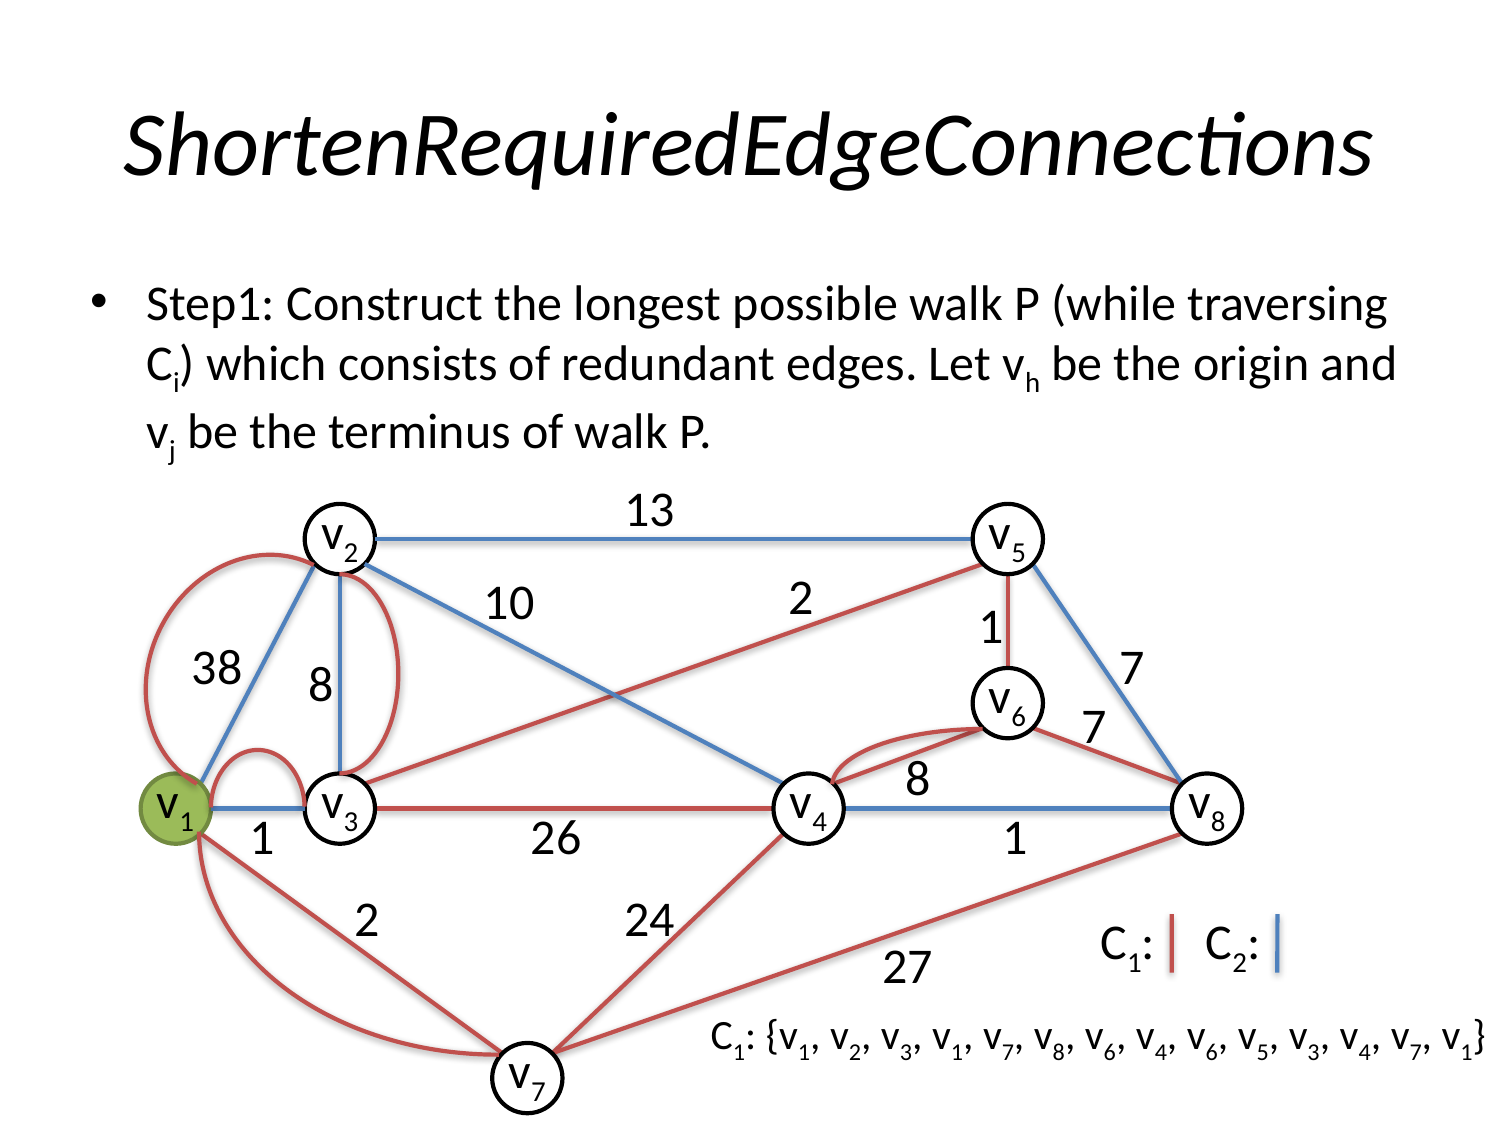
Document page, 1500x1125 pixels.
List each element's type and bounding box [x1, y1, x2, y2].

text_box [1085, 902, 1307, 986]
text_box [138, 364, 1500, 1125]
list [75, 262, 1425, 469]
title [75, 45, 1425, 233]
